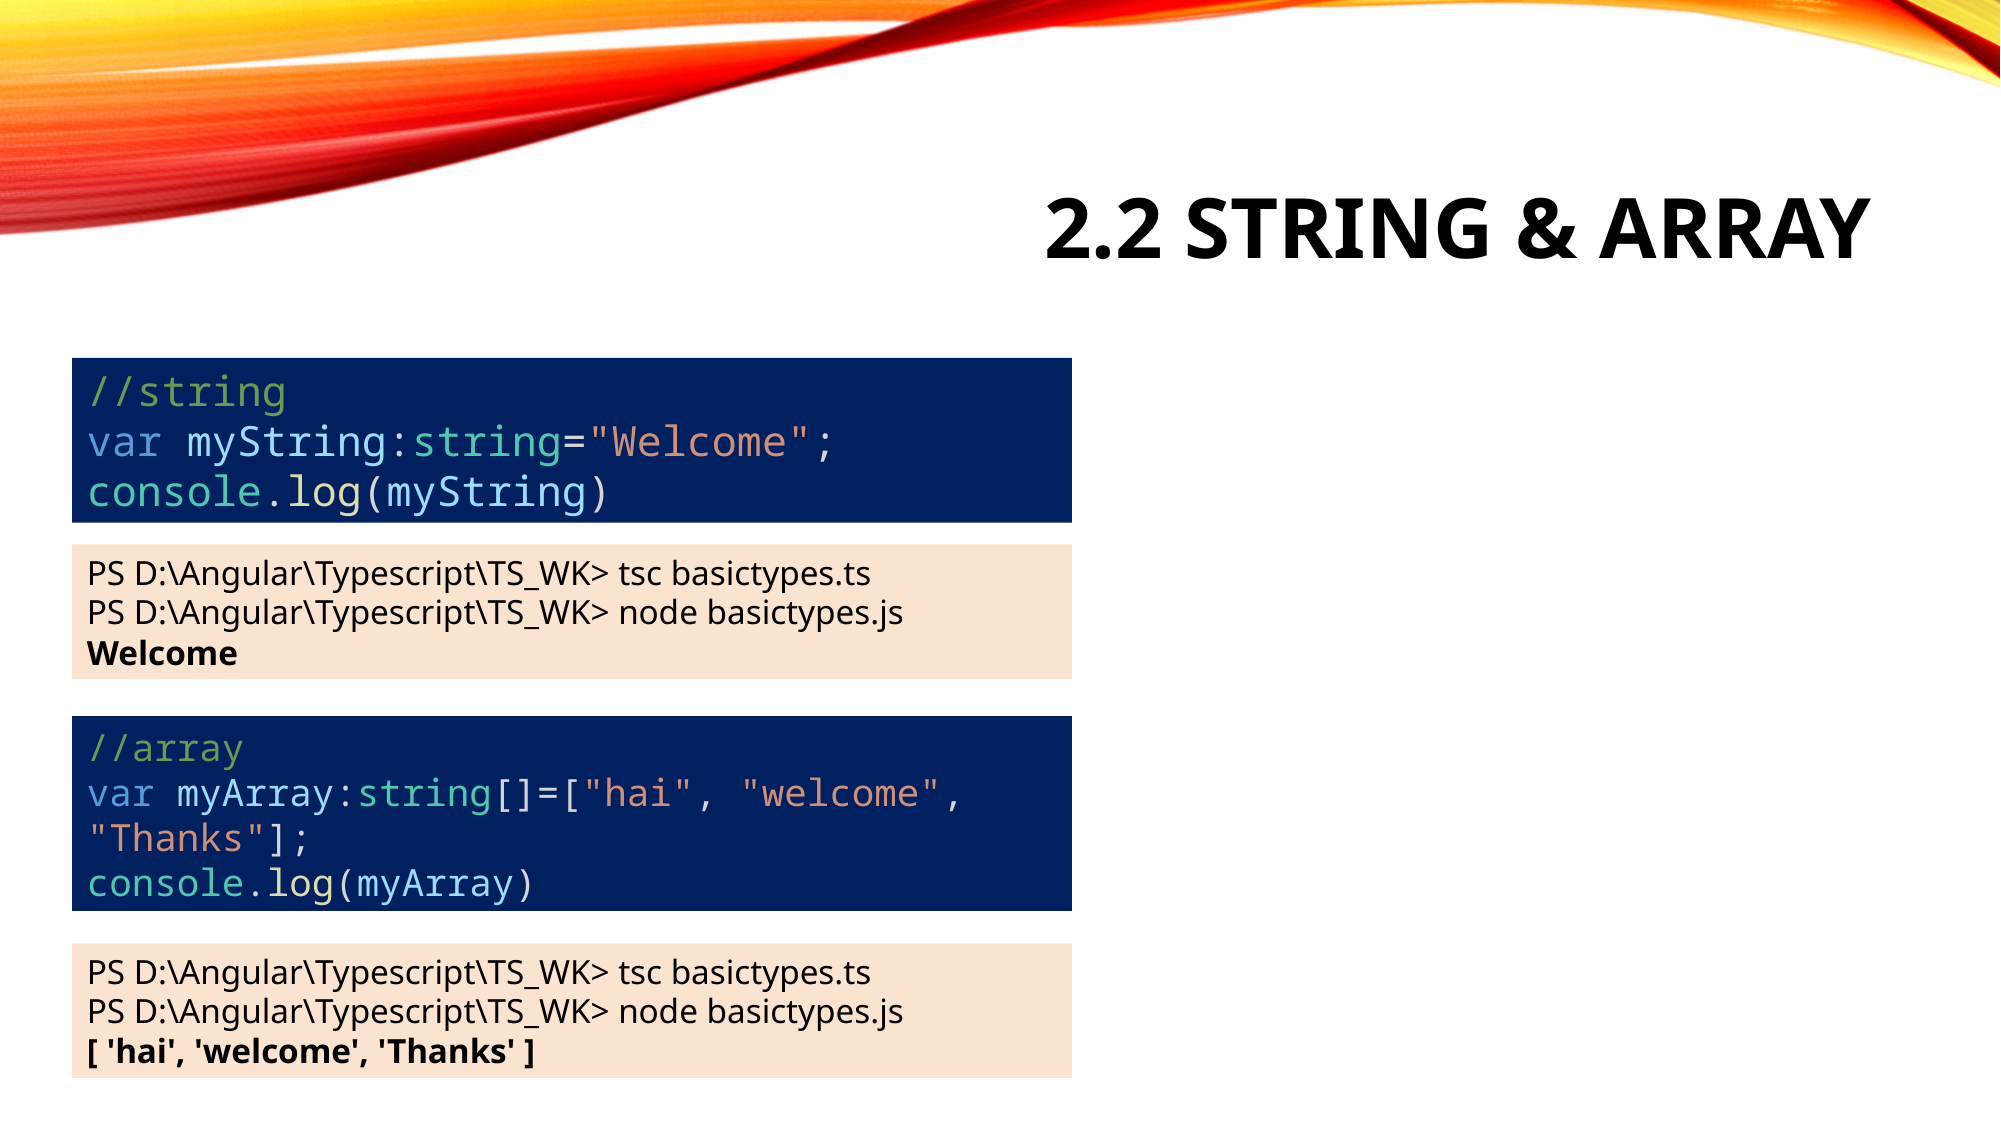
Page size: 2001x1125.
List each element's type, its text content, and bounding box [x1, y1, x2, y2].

title 2.2 String & aRRAY [474, 125, 1888, 338]
text_box PS D:\Angular\Typescript\TS_WK> tsc basictypes.ts PS D:\Angular\Typescript\TS_WK> node basictypes.js [ 'hai', 'welcome', 'Thanks' ] [72, 943, 1072, 1078]
text_box PS D:\Angular\Typescript\TS_WK> tsc basictypes.ts PS D:\Angular\Typescript\TS_WK> node basictypes.js Welcome [72, 544, 1072, 679]
picture [0, 0, 2000, 237]
text_box //string var myString:string="Welcome"; console.log(myString) [72, 357, 1072, 523]
text_box //array var myArray:string[]=["hai", "welcome", "Thanks"]; console.log(myArray) [72, 716, 1072, 911]
